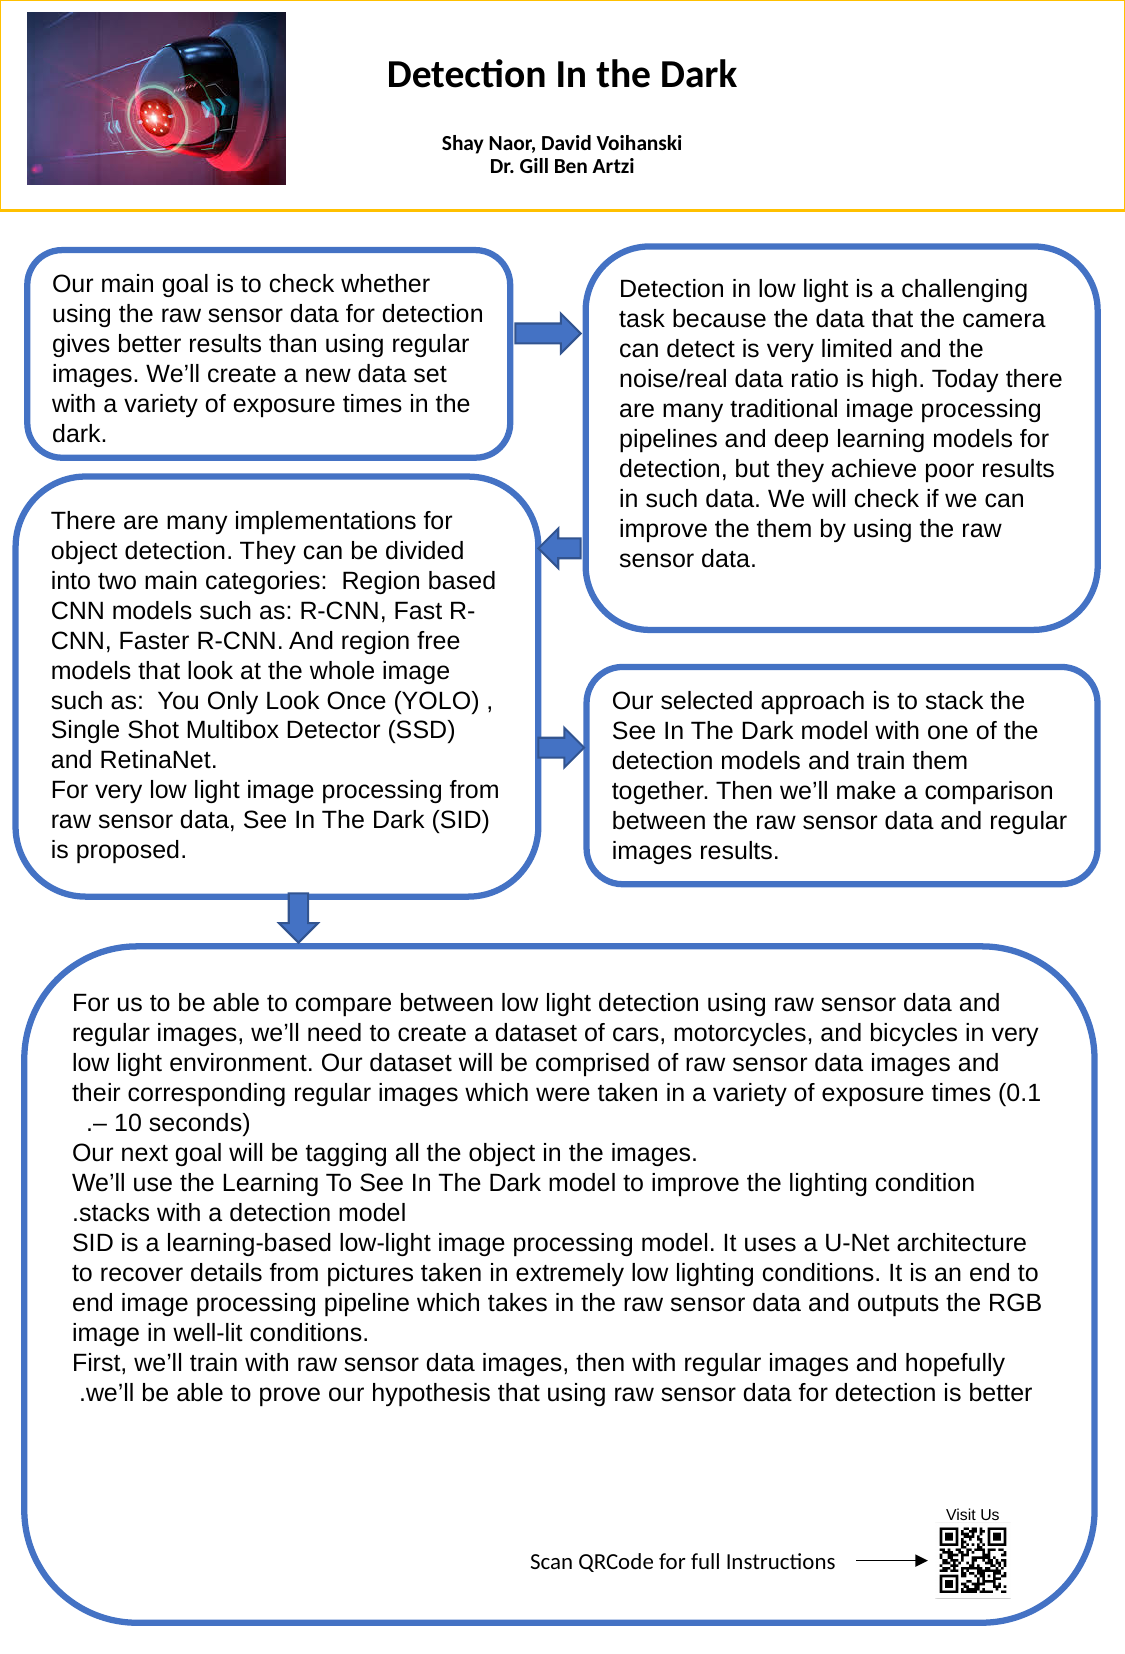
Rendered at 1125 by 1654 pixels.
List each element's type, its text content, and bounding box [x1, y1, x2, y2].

picture [27, 12, 286, 185]
text_box Detection in low light is a challenging task because the data that the camera can detect is very limited and the noise/real data ratio is high. Today there are many traditional image processing pipelines and deep learning models for detection, but they achieve poor results in such data. We will check if we can improve the them by using the raw sensor data. [584, 245, 1099, 631]
text_box For us to be able to compare between low light detection using raw sensor data and regular images, we’ll need to create a dataset of cars, motorcycles, and bicycles in very low light environment. Our dataset will be comprised of raw sensor data images and their corresponding regular images which were taken in a variety of exposure times (0.1 – 10 seconds). Our next goal will be tagging all the object in the images. We’ll use the Learning To See In The Dark model to improve the lighting condition stacks with a detection model. SID is a learning-based low-light image processing model. It uses a U-Net architecture to recover details from pictures taken in extremely low lighting conditions. It is an end to end image processing pipeline which takes in the raw sensor data and outputs the RGB image in well-lit conditions. First, we’ll train with raw sensor data images, then with regular images and hopefully we’ll be able to prove our hypothesis that using raw sensor data for detection is better. [23, 945, 1096, 1624]
text_box There are many implementations for object detection. They can be divided into two main categories: Region based CNN models such as: R-CNN, Fast R-CNN, Faster R-CNN. And region free models that look at the whole image such as: You Only Look Once (YOLO) , Single Shot Multibox Detector (SSD) and RetinaNet. For very low light image processing from raw sensor data, See In The Dark (SID) is proposed. [14, 475, 540, 898]
text_box [536, 525, 582, 571]
picture [935, 1522, 1011, 1600]
text_box [537, 725, 586, 770]
text_box Visit Us [911, 1496, 1035, 1531]
text_box [276, 892, 321, 945]
subtitle Detection In the Dark Shay Naor, David Voihanski Dr. Gill Ben Artzi [0, 0, 1125, 212]
text_box Our main goal is to check whether using the raw sensor data for detection gives better results than using regular images. We’ll create a new data set with a variety of exposure times in the dark. [26, 249, 512, 459]
text_box [514, 311, 583, 356]
text_box Our selected approach is to stack the See In The Dark model with one of the detection models and train them together. Then we’ll make a comparison between the raw sensor data and regular images results. [585, 665, 1099, 886]
text_box Scan QRCode for full Instructions [515, 1539, 851, 1582]
